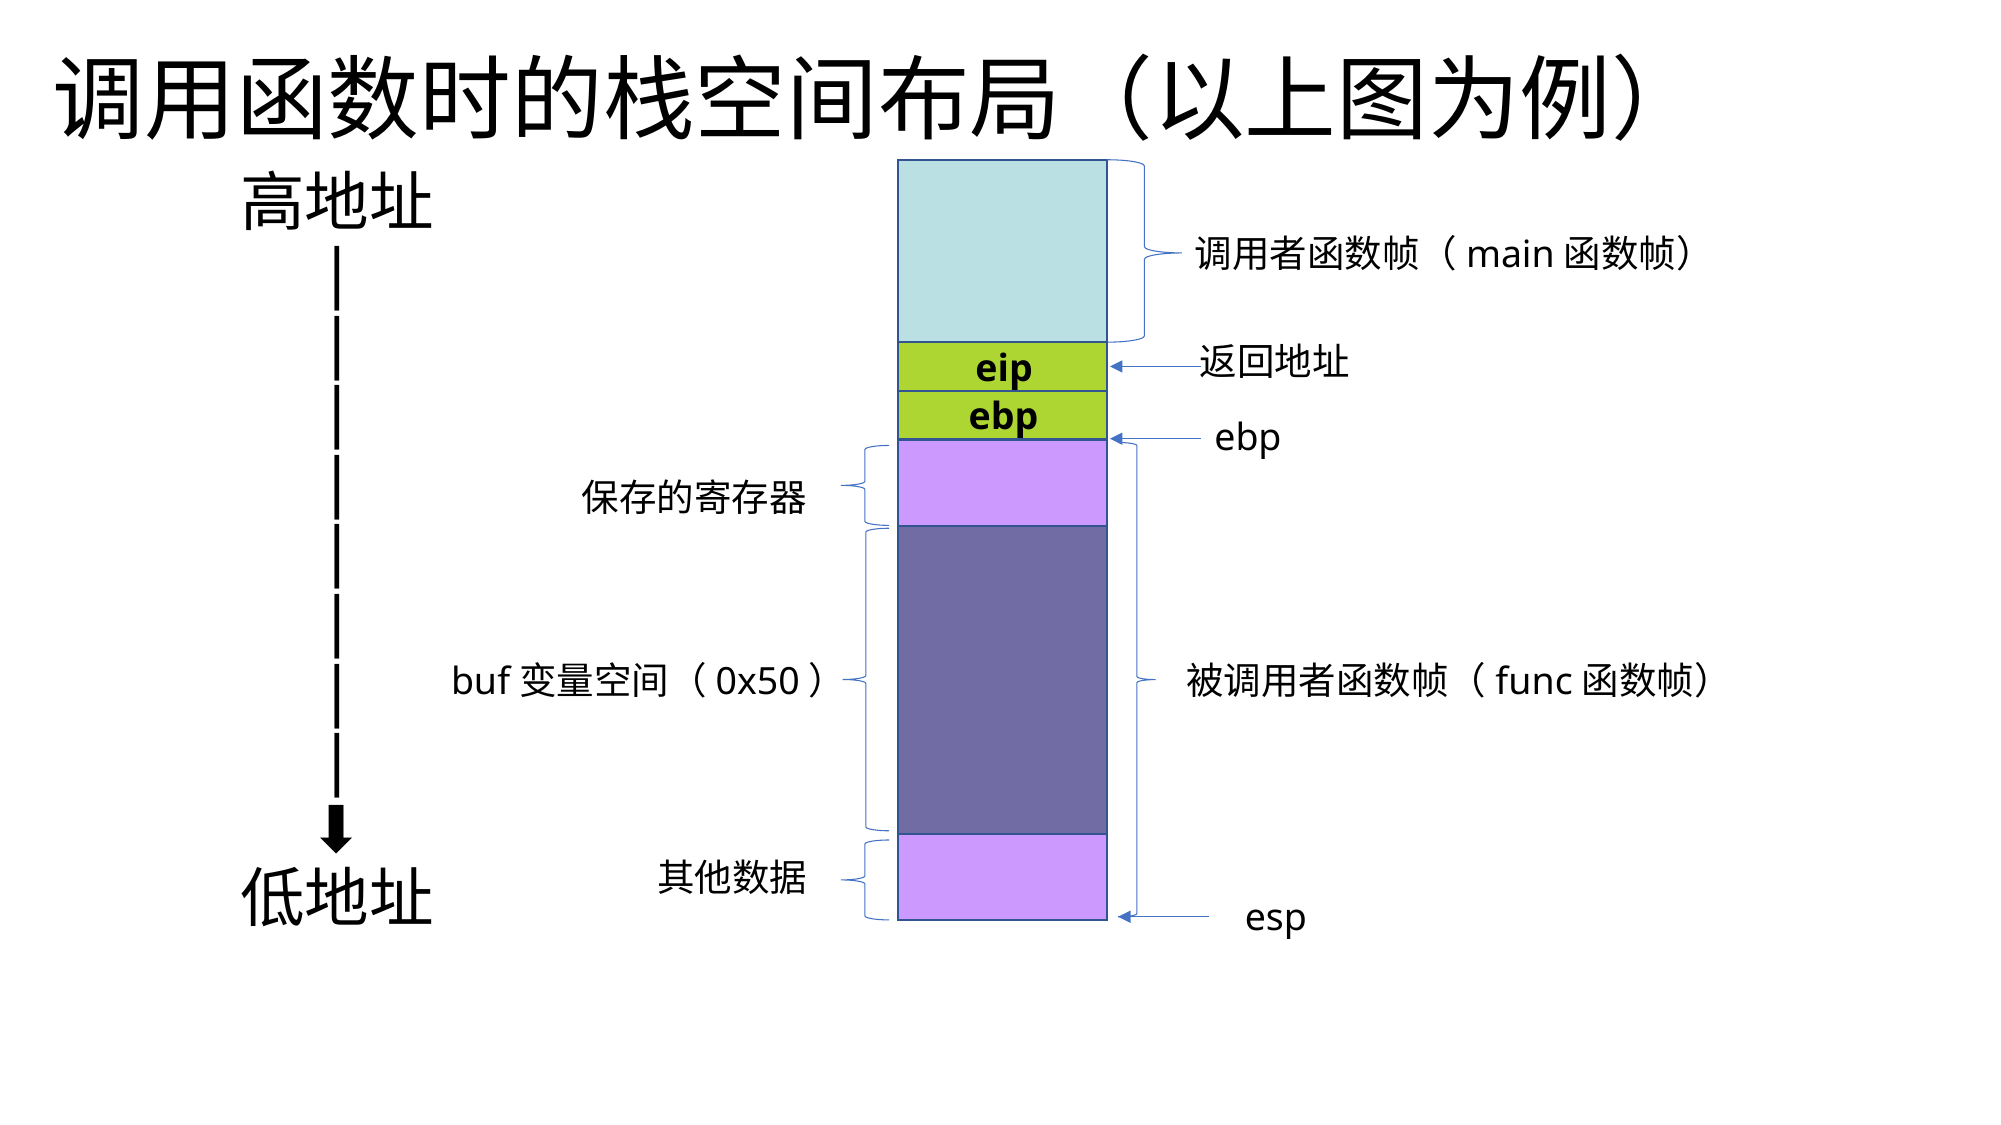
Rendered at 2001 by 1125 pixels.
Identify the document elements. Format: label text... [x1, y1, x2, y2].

text_box eip [960, 336, 1048, 384]
text_box ebp [1199, 405, 1297, 466]
text_box esp [1230, 885, 1322, 946]
text_box 保存的寄存器 [567, 466, 822, 526]
text_box ebp [953, 384, 1053, 439]
text_box [897, 833, 1108, 921]
text_box [897, 341, 960, 390]
text_box [862, 527, 890, 832]
text_box 调用函数时的栈空间布局（以上图为例） [38, 33, 1877, 159]
text_box [1048, 341, 1108, 390]
text_box [1118, 442, 1156, 916]
text_box [897, 439, 1108, 527]
text_box [1106, 159, 1179, 343]
text_box [1053, 390, 1108, 439]
title 高地址 | | | | | | | | ⬇️ 低地址 [198, 159, 475, 947]
text_box 调用者函数帧（main函数帧） [1179, 222, 1729, 283]
text_box [897, 527, 1108, 833]
text_box 其他数据 [642, 846, 823, 906]
text_box 被调用者函数帧（func函数帧） [1171, 649, 1747, 709]
text_box 返回地址 [1185, 330, 1367, 390]
text_box [897, 159, 1106, 341]
text_box [897, 390, 953, 439]
text_box [840, 444, 890, 526]
text_box buf变量空间（0x50） [436, 649, 862, 709]
text_box [840, 839, 890, 921]
